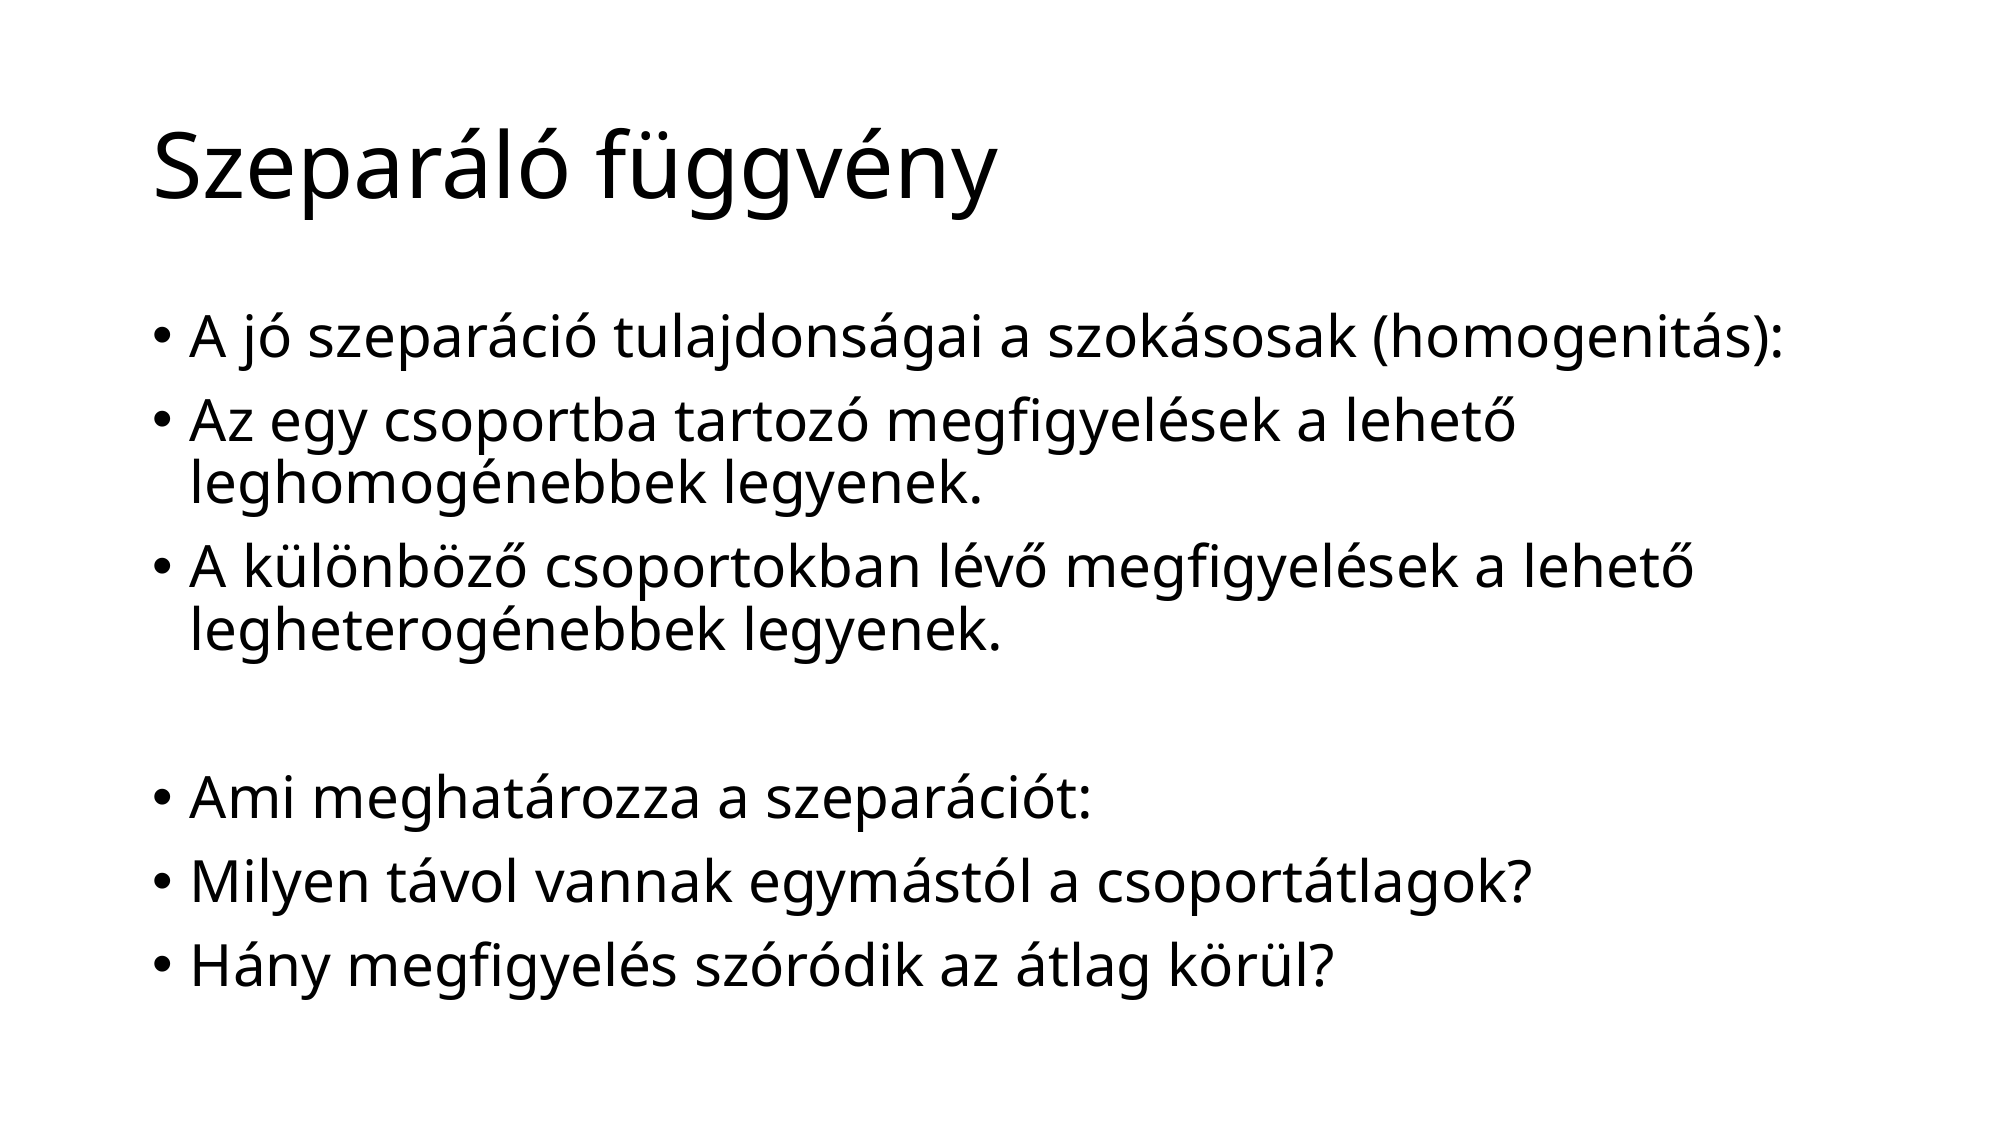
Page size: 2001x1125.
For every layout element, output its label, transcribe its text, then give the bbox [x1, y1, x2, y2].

list A jó szeparáció tulajdonságai a szokásosak (homogenitás): Az egy csoportba tartozó megfigyelések a lehető leghomogénebbek legyenek. A különböző csoportokban lévő megfigyelések a lehető legheterogénebbek legyenek. Ami meghatározza a szeparációt: Milyen távol vannak egymástól a csoportátlagok? Hány megfigyelés szóródik az átlag körül? [137, 299, 1863, 1014]
title Szeparáló függvény [137, 59, 1863, 278]
